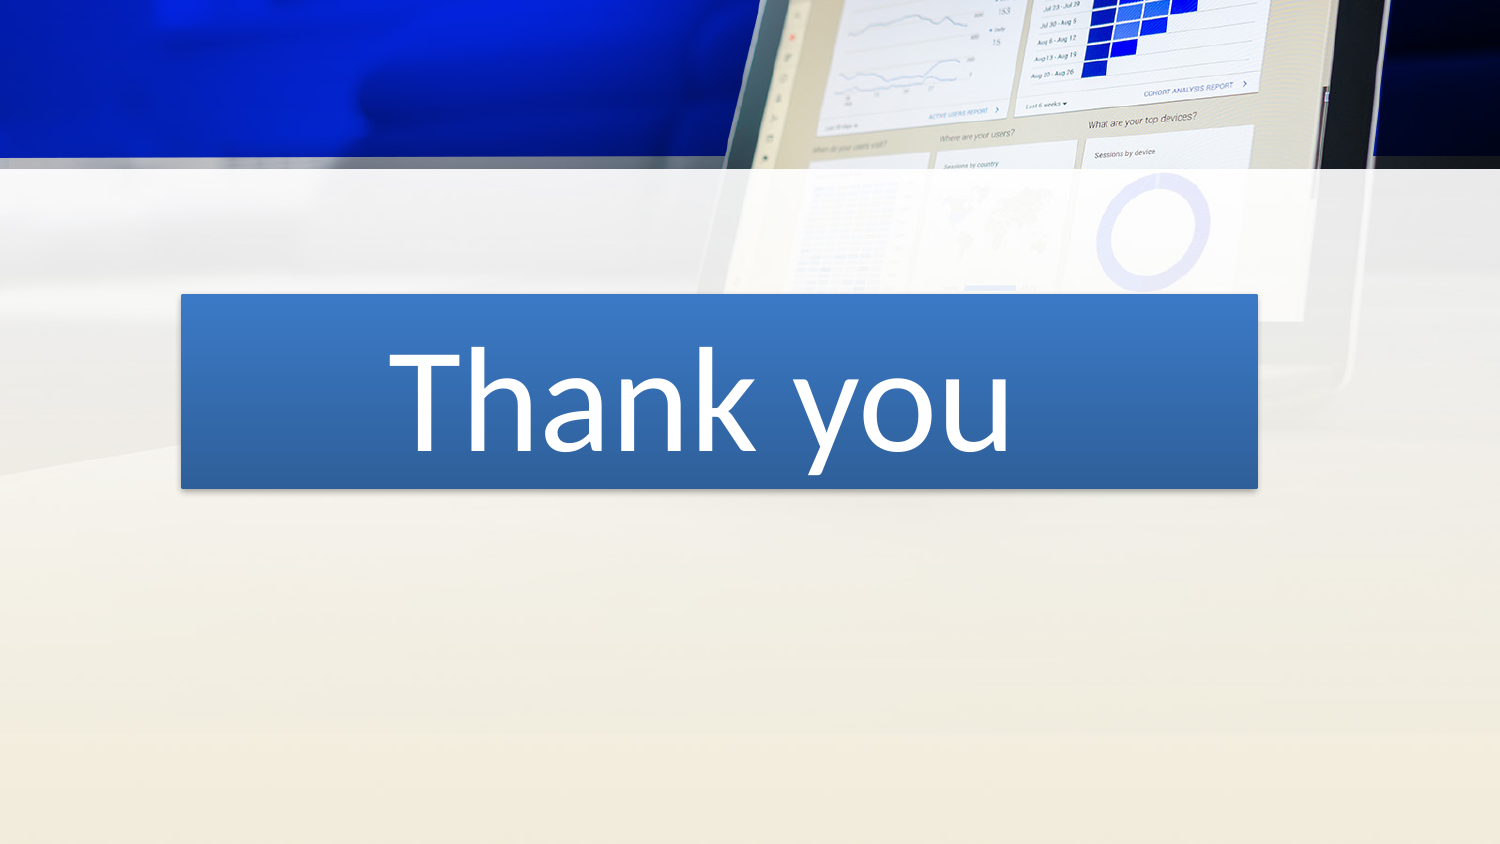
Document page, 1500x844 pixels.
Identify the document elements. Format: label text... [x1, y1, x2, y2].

text_box Thank you [181, 294, 1258, 489]
picture [0, 0, 1500, 844]
